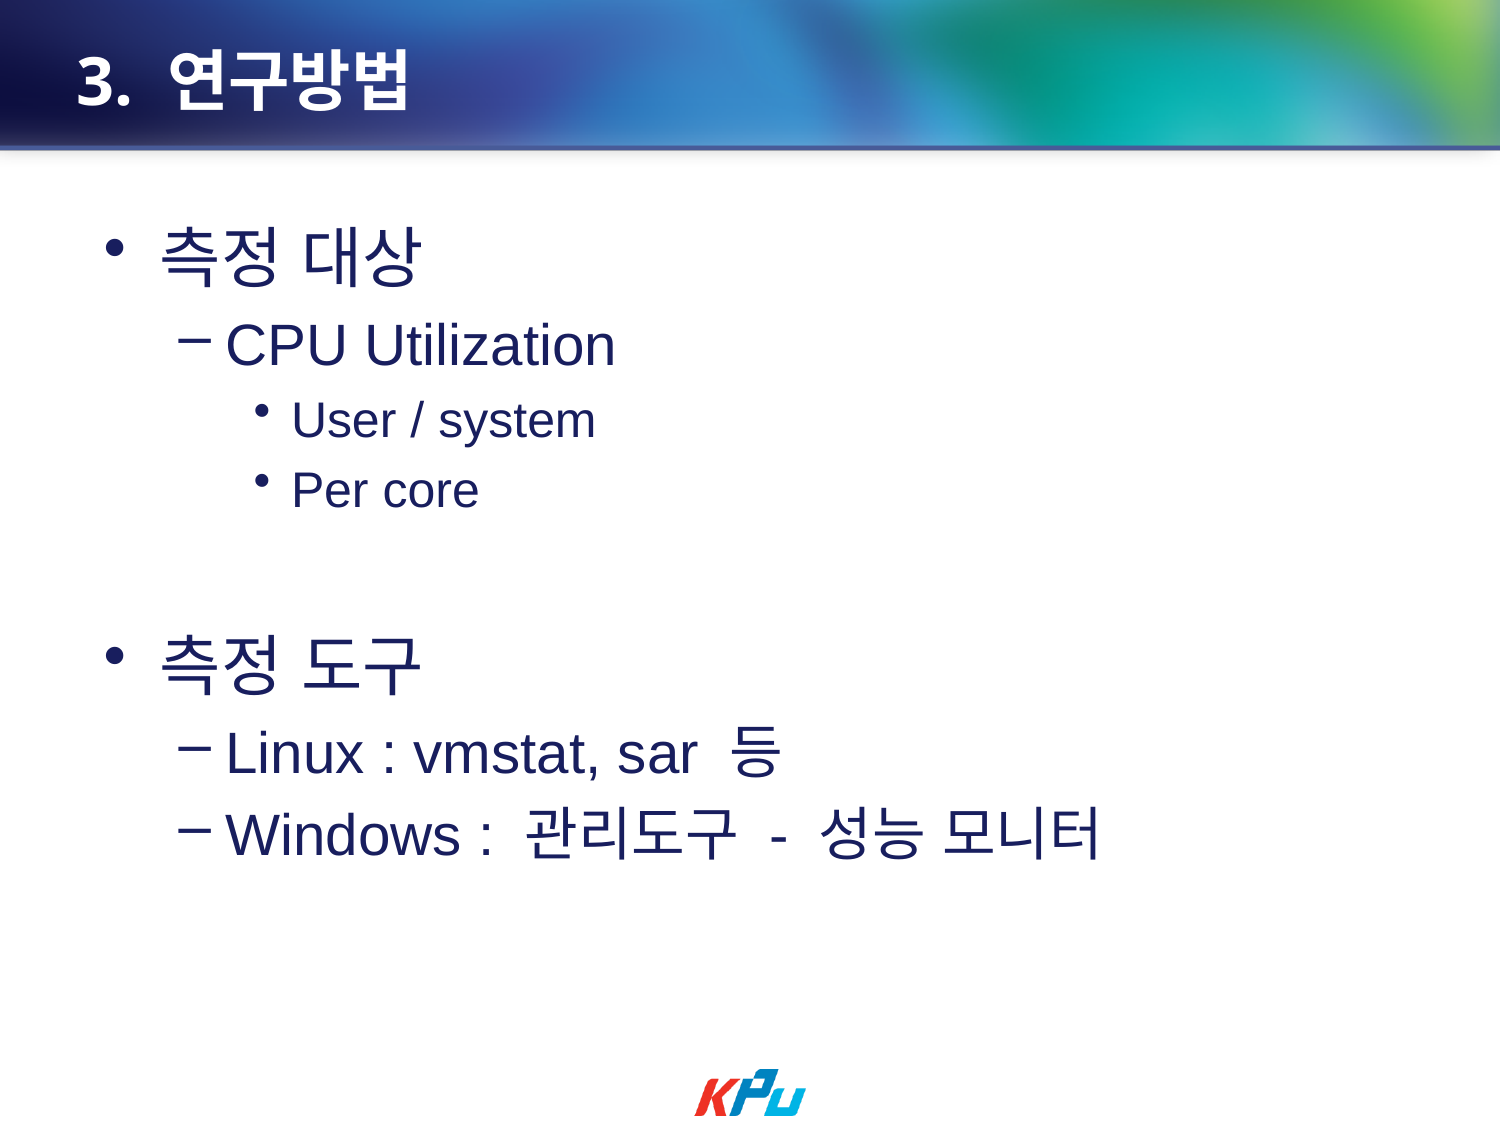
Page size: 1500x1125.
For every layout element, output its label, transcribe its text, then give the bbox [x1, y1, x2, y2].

title 3. 연구방법 [61, 31, 1105, 127]
picture [739, 1069, 806, 1116]
picture [0, 0, 1500, 185]
picture [796, 1092, 806, 1116]
picture [751, 1079, 764, 1088]
list 측정 대상 CPU Utilization User / system Per core 측정 도구 Linux : vmstat, sar 등 Windows : 관리도구 - 성능 모니터 [88, 208, 1403, 951]
picture [694, 1069, 757, 1116]
